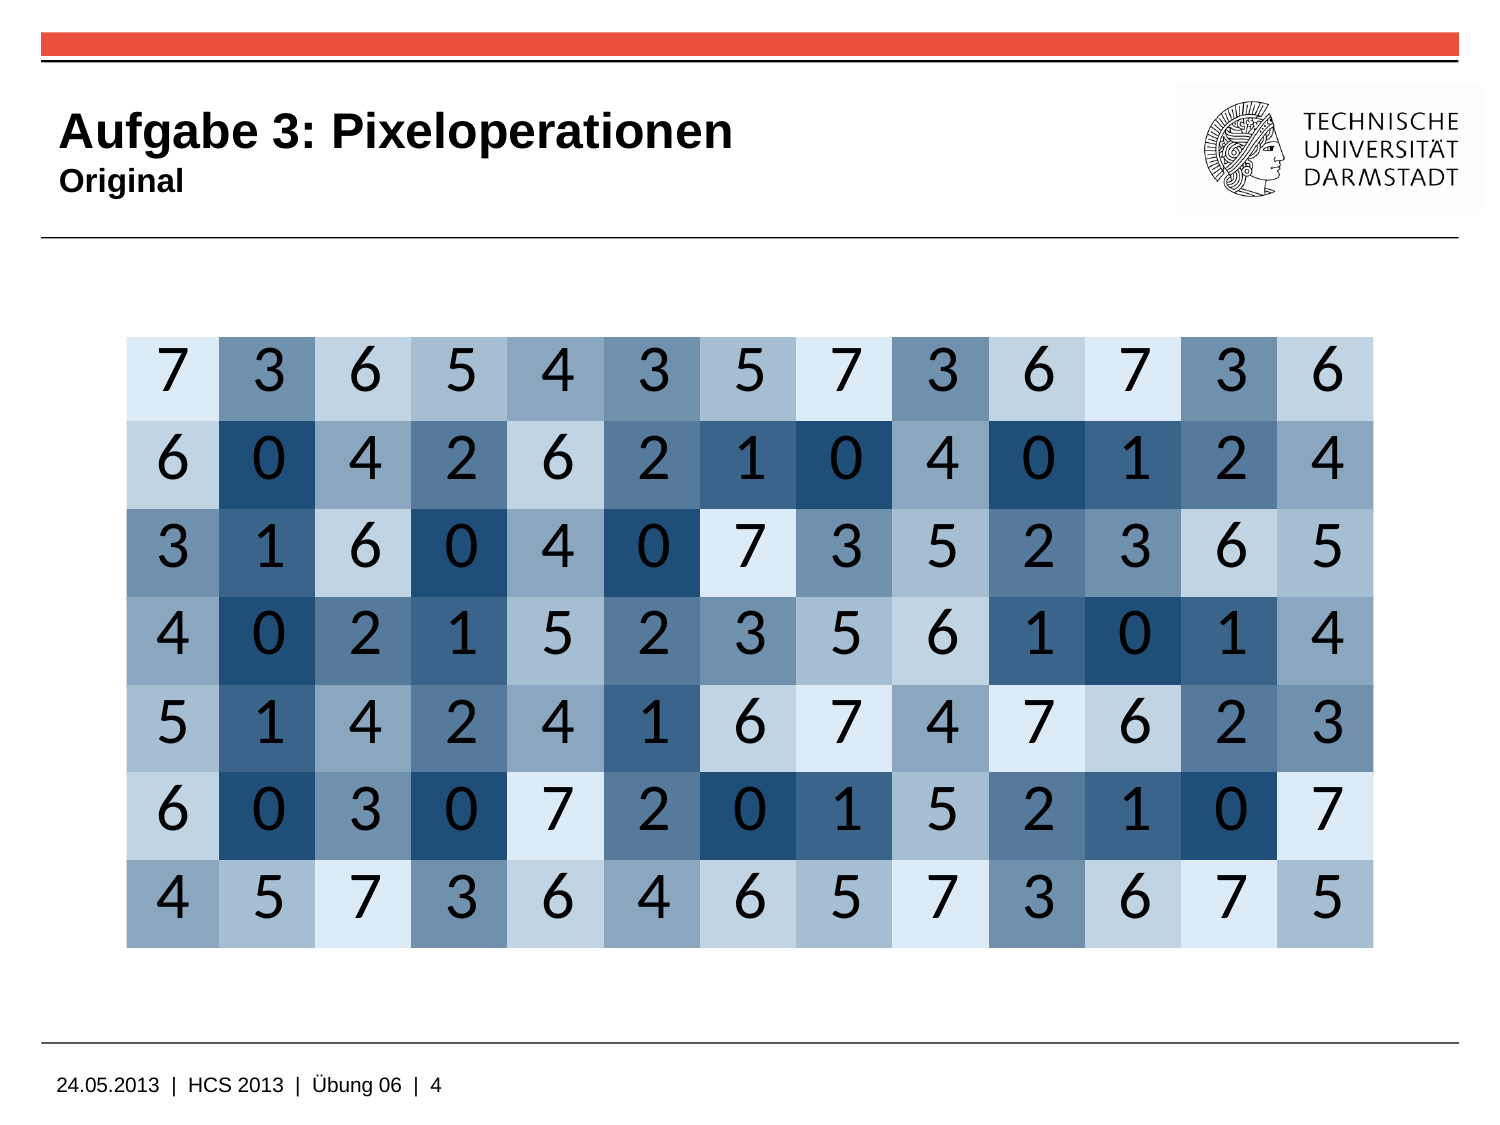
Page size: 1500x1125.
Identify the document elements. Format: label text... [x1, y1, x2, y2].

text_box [122, 332, 1378, 953]
title Aufgabe 3: Pixeloperationen Original [58, 79, 1149, 218]
picture [1175, 84, 1483, 214]
